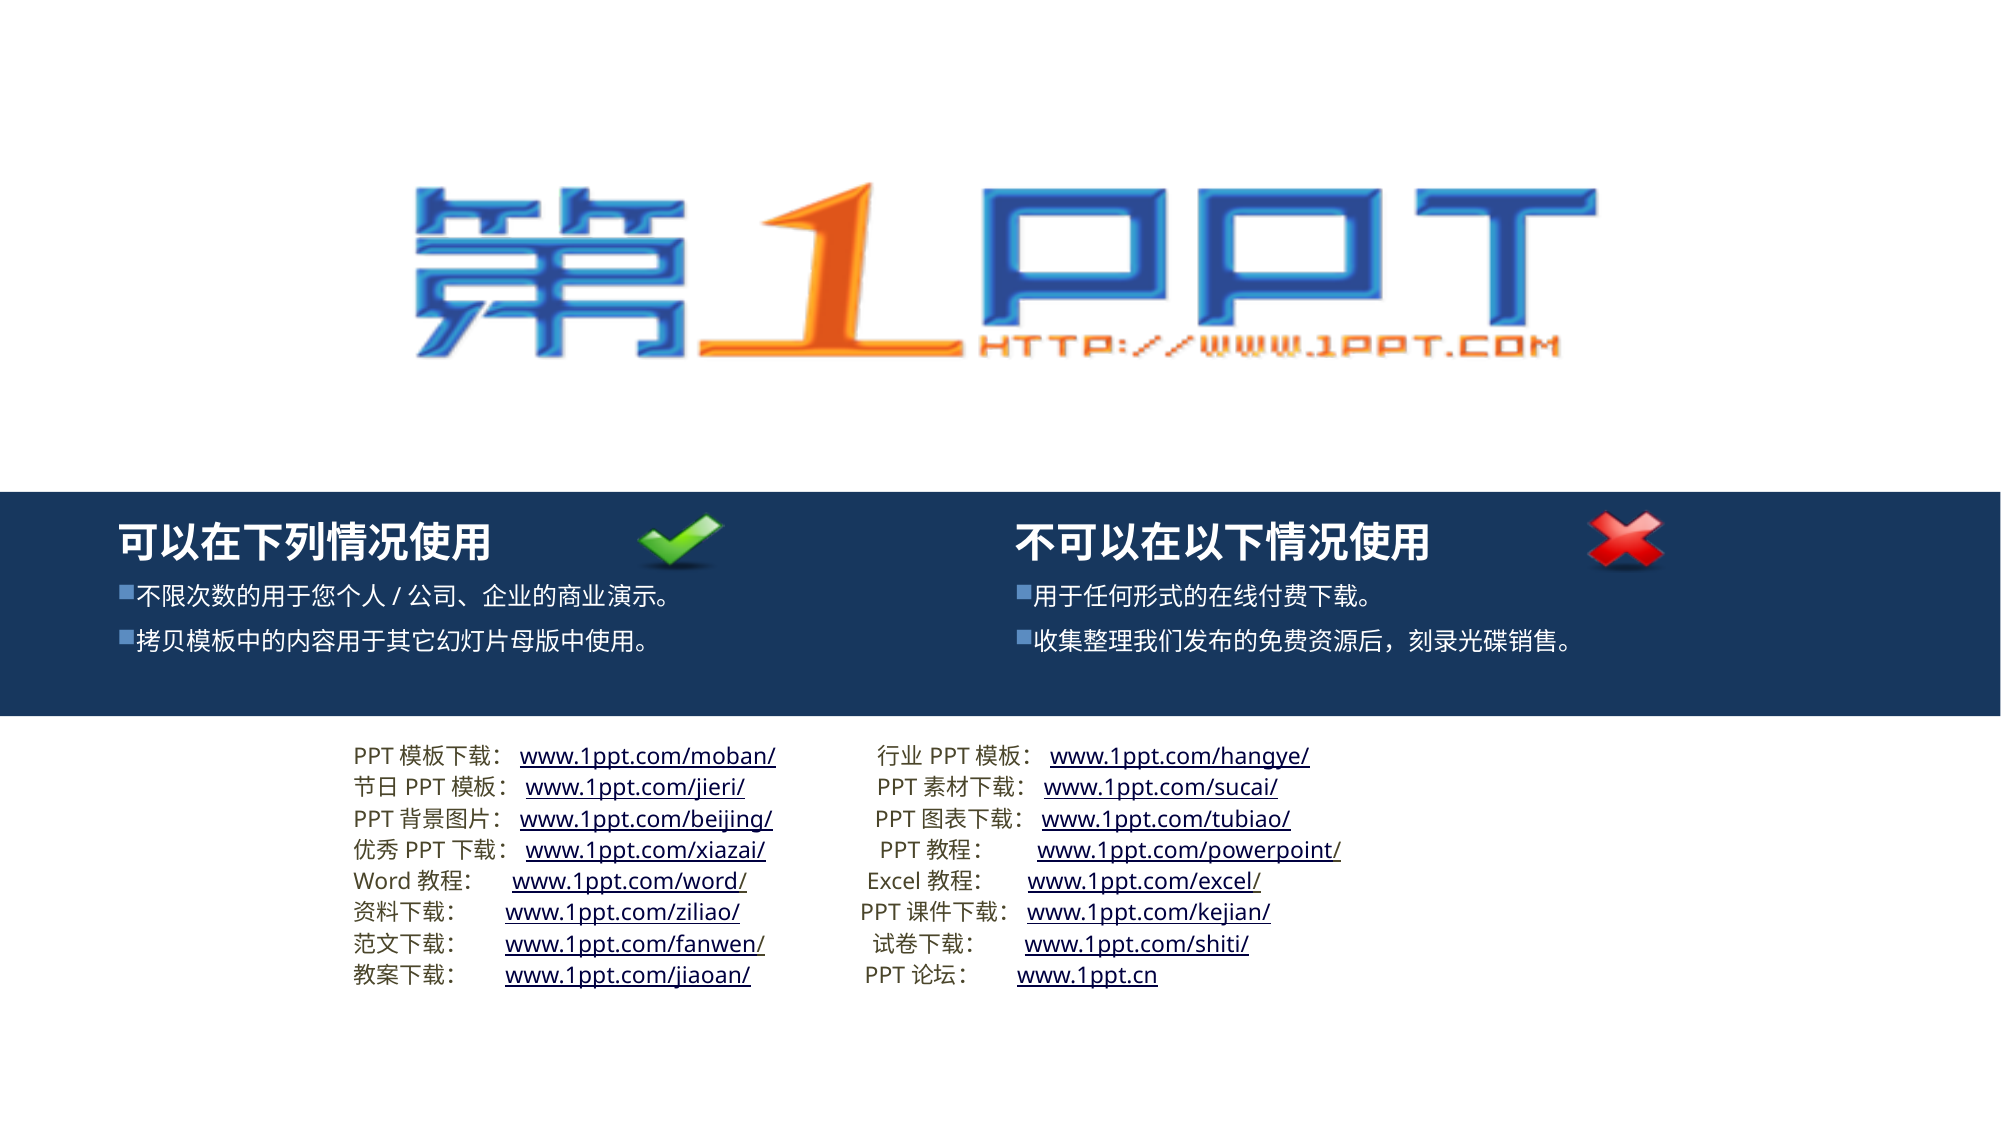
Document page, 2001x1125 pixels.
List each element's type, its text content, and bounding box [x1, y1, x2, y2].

picture [1582, 507, 1670, 573]
picture [637, 507, 725, 573]
text_box [0, 491, 2001, 717]
text_box 不可以在以下情况使用 用于任何形式的在线付费下载。 收集整理我们发布的免费资源后，刻录光碟销售。 [1000, 508, 1899, 762]
text_box 可以在下列情况使用 不限次数的用于您个人/公司、企业的商业演示。 拷贝模板中的内容用于其它幻灯片母版中使用。 [102, 508, 1001, 774]
text_box PPT模板下载：www.1ppt.com/moban/ 行业PPT模板：www.1ppt.com/hangye/ 节日PPT模板：www.1ppt.com/jieri/ PPT素材下载：www.1ppt.com/sucai/ PPT背景图片：www.1ppt.com/beijing/ PPT图表下载：www.1ppt.com/tubiao/ 优秀PPT下载：www.1ppt.com/xiazai/ PPT教程： www.1ppt.com/powerpoint/ Word教程： www.1ppt.com/word/ Excel教程： www.1ppt.com/excel/ 资料下载： www.1ppt.com/ziliao/ PPT课件下载：www.1ppt.com/kejian/ 范文下载： www.1ppt.com/fanwen/ 试卷下载： www.1ppt.com/shiti/ 教案下载： www.1ppt.com/jiaoan/ PPT论坛： www.1ppt.cn [336, 762, 1753, 1008]
picture [179, 51, 1867, 492]
